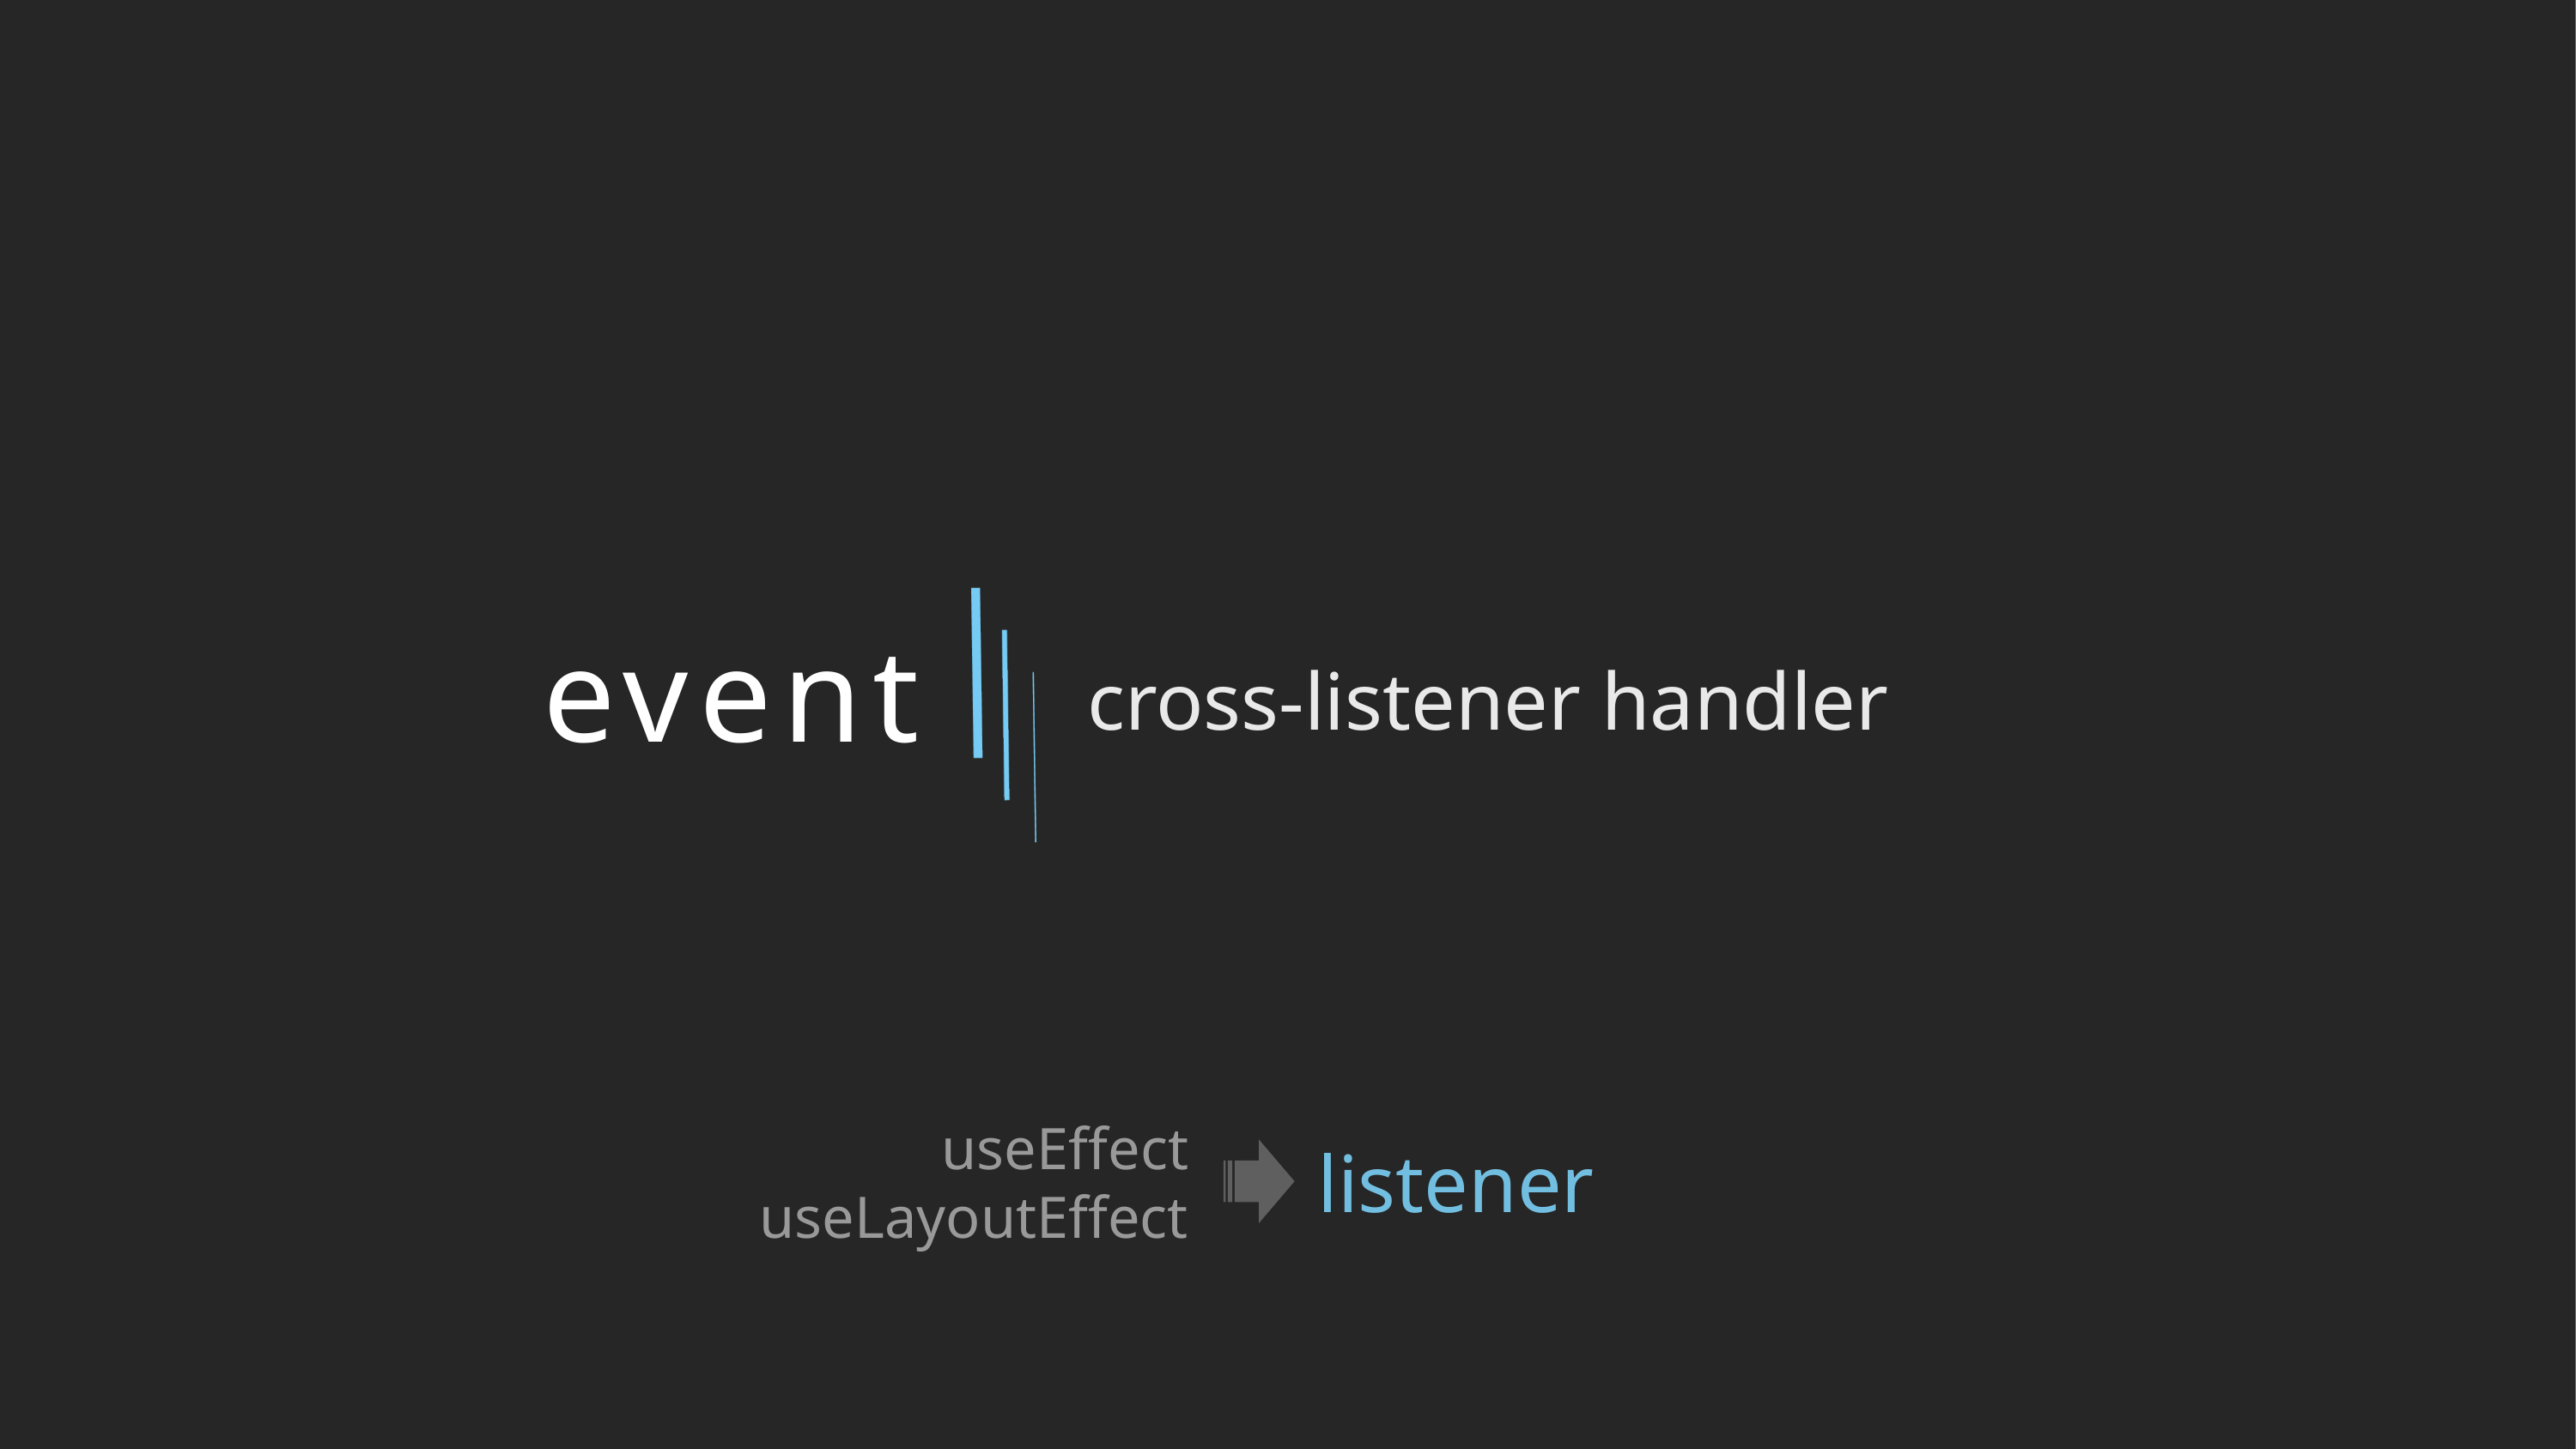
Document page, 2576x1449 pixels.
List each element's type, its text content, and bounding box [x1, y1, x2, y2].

text_box listener [1294, 1057, 1789, 1306]
text_box [1222, 1137, 1297, 1225]
text_box useEffect useLayoutEffect [676, 1057, 1212, 1306]
list cross-listener handler [1064, 573, 2525, 823]
picture [970, 583, 1036, 843]
title event [111, 602, 944, 793]
